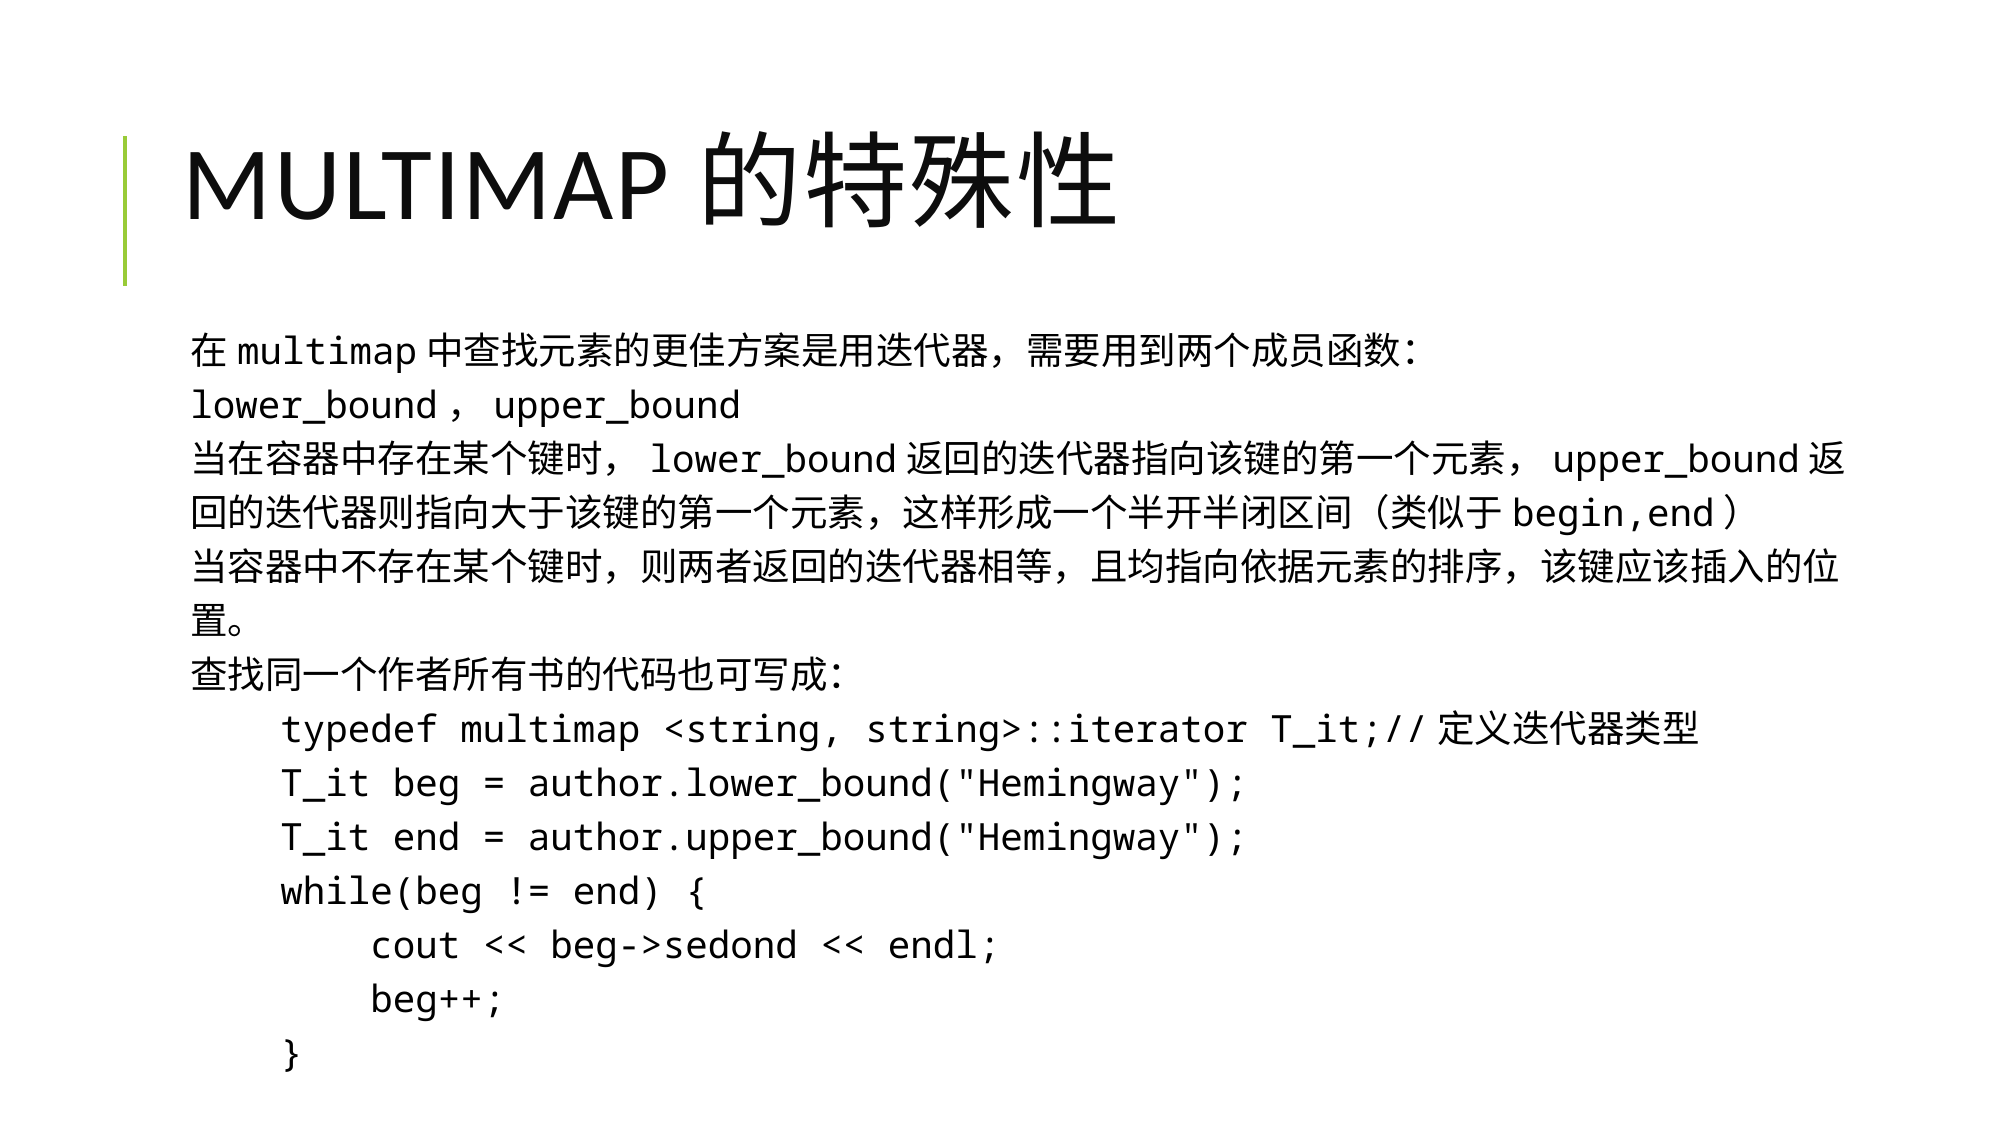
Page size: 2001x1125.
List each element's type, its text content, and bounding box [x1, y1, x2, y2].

title multimap的特殊性 [168, 96, 1763, 283]
list 在multimap中查找元素的更佳方案是用迭代器，需要用到两个成员函数：lower_bound，upper_bound 当在容器中存在某个键时，lower_bound返回的迭代器指向该键的第一个元素，upper_bound返回的迭代器则指向大于该键的第一个元素，这样形成一个半开半闭区间（类似于begin,end） 当容器中不存在某个键时，则两者返回的迭代器相等，且均指向依据元素的排序，该键应该插入的位置。 查找同一个作者所有书的代码也可写成： typedef multimap <string, string>::iterator T_it;//定义迭代器类型 T_it beg = author.lower_bound("Hemingway"); T_it end = author.upper_bound("Hemingway"); while(beg != end) { cout << beg->sedond << endl; beg++; } [168, 310, 1875, 1125]
